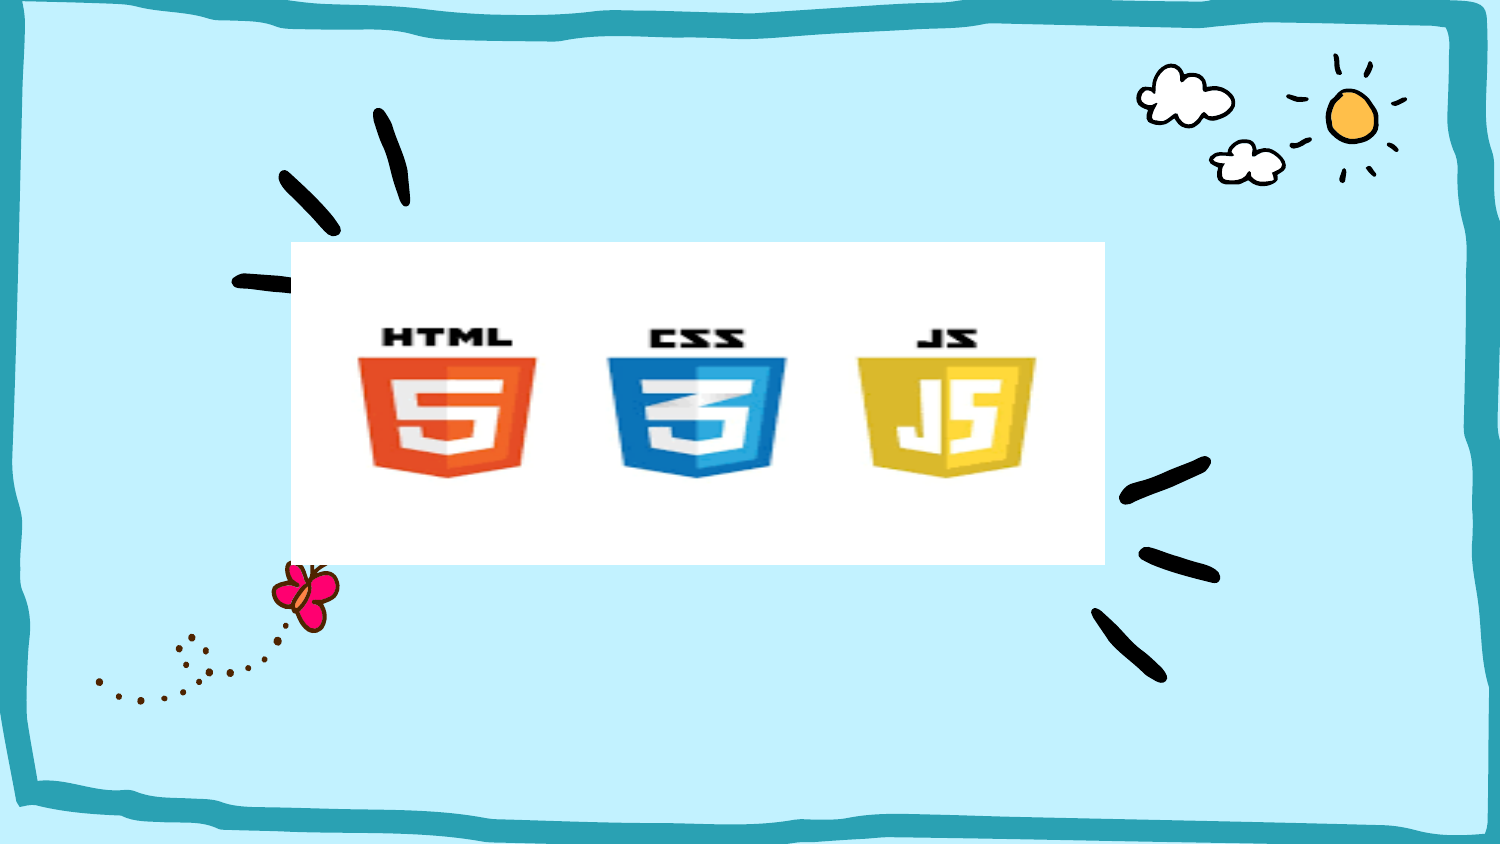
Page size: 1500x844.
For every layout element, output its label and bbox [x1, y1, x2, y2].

text_box [143, 501, 291, 752]
text_box [1135, 61, 1236, 130]
text_box [1285, 53, 1408, 184]
text_box [1082, 464, 1259, 662]
picture [290, 242, 1105, 566]
text_box [1207, 139, 1287, 187]
text_box [228, 111, 404, 309]
